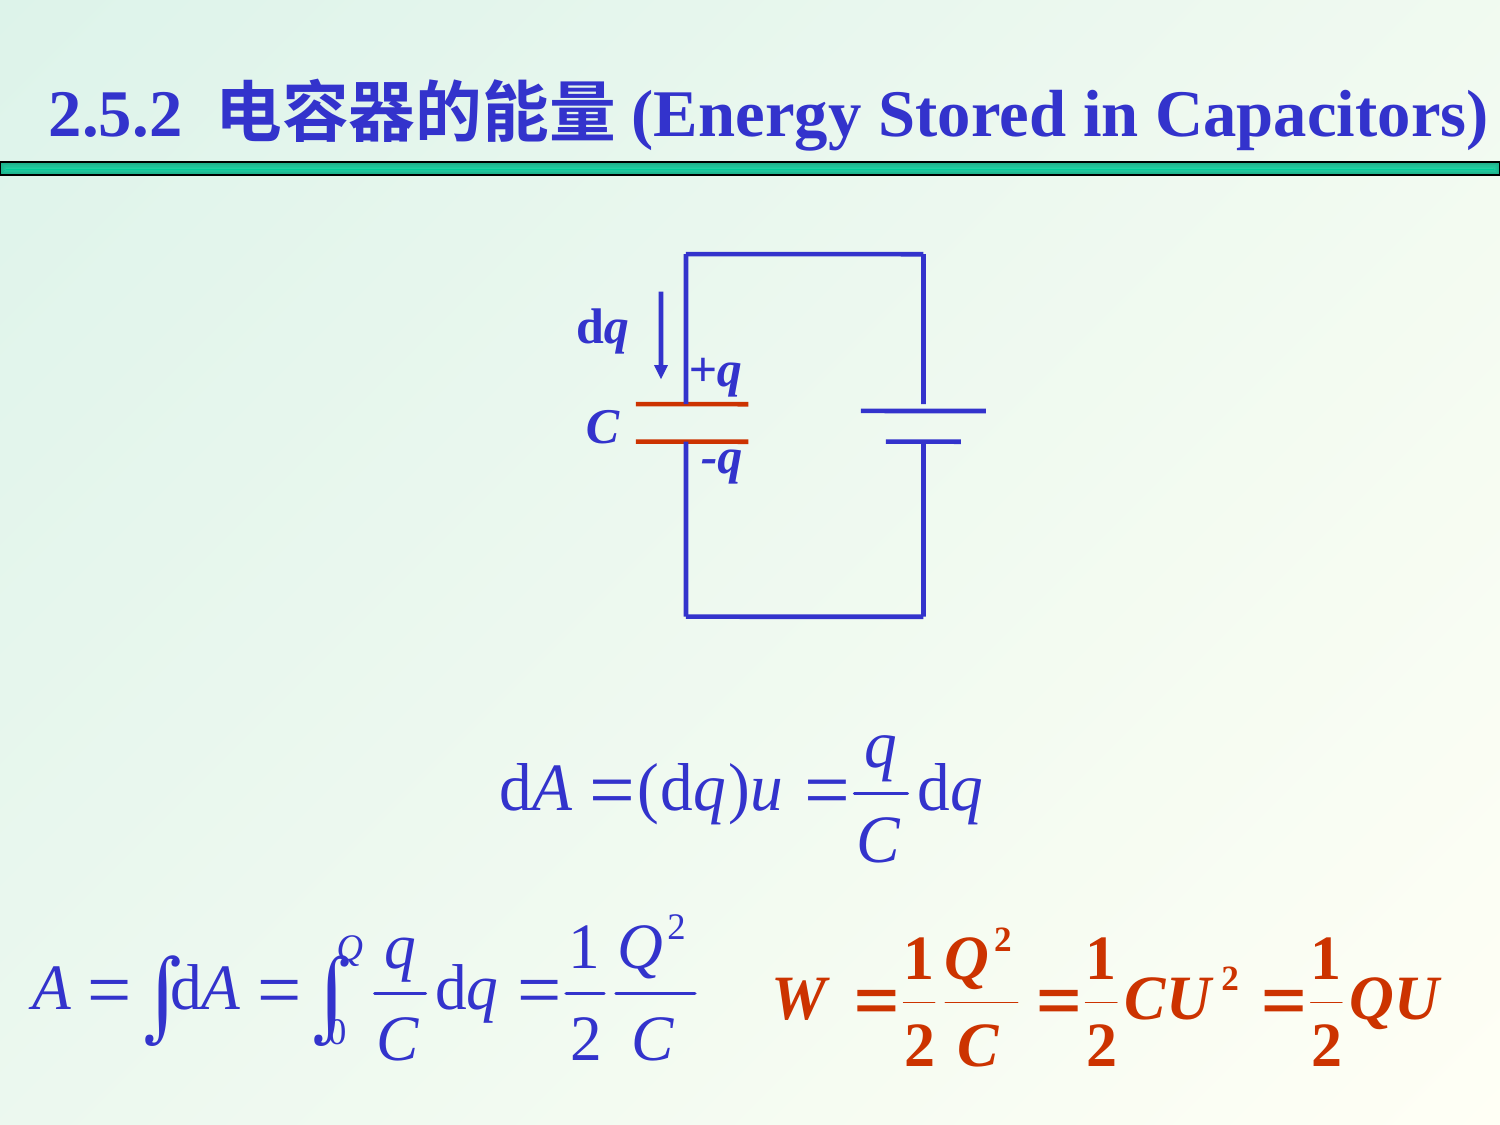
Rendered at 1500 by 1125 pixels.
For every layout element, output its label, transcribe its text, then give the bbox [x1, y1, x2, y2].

text_box [0, 162, 1500, 175]
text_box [560, 253, 987, 617]
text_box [489, 702, 991, 874]
text_box 2.5.2 电容器的能量(Energy Stored in Capacitors) [34, 62, 1500, 158]
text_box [773, 918, 1449, 1071]
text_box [17, 895, 706, 1071]
